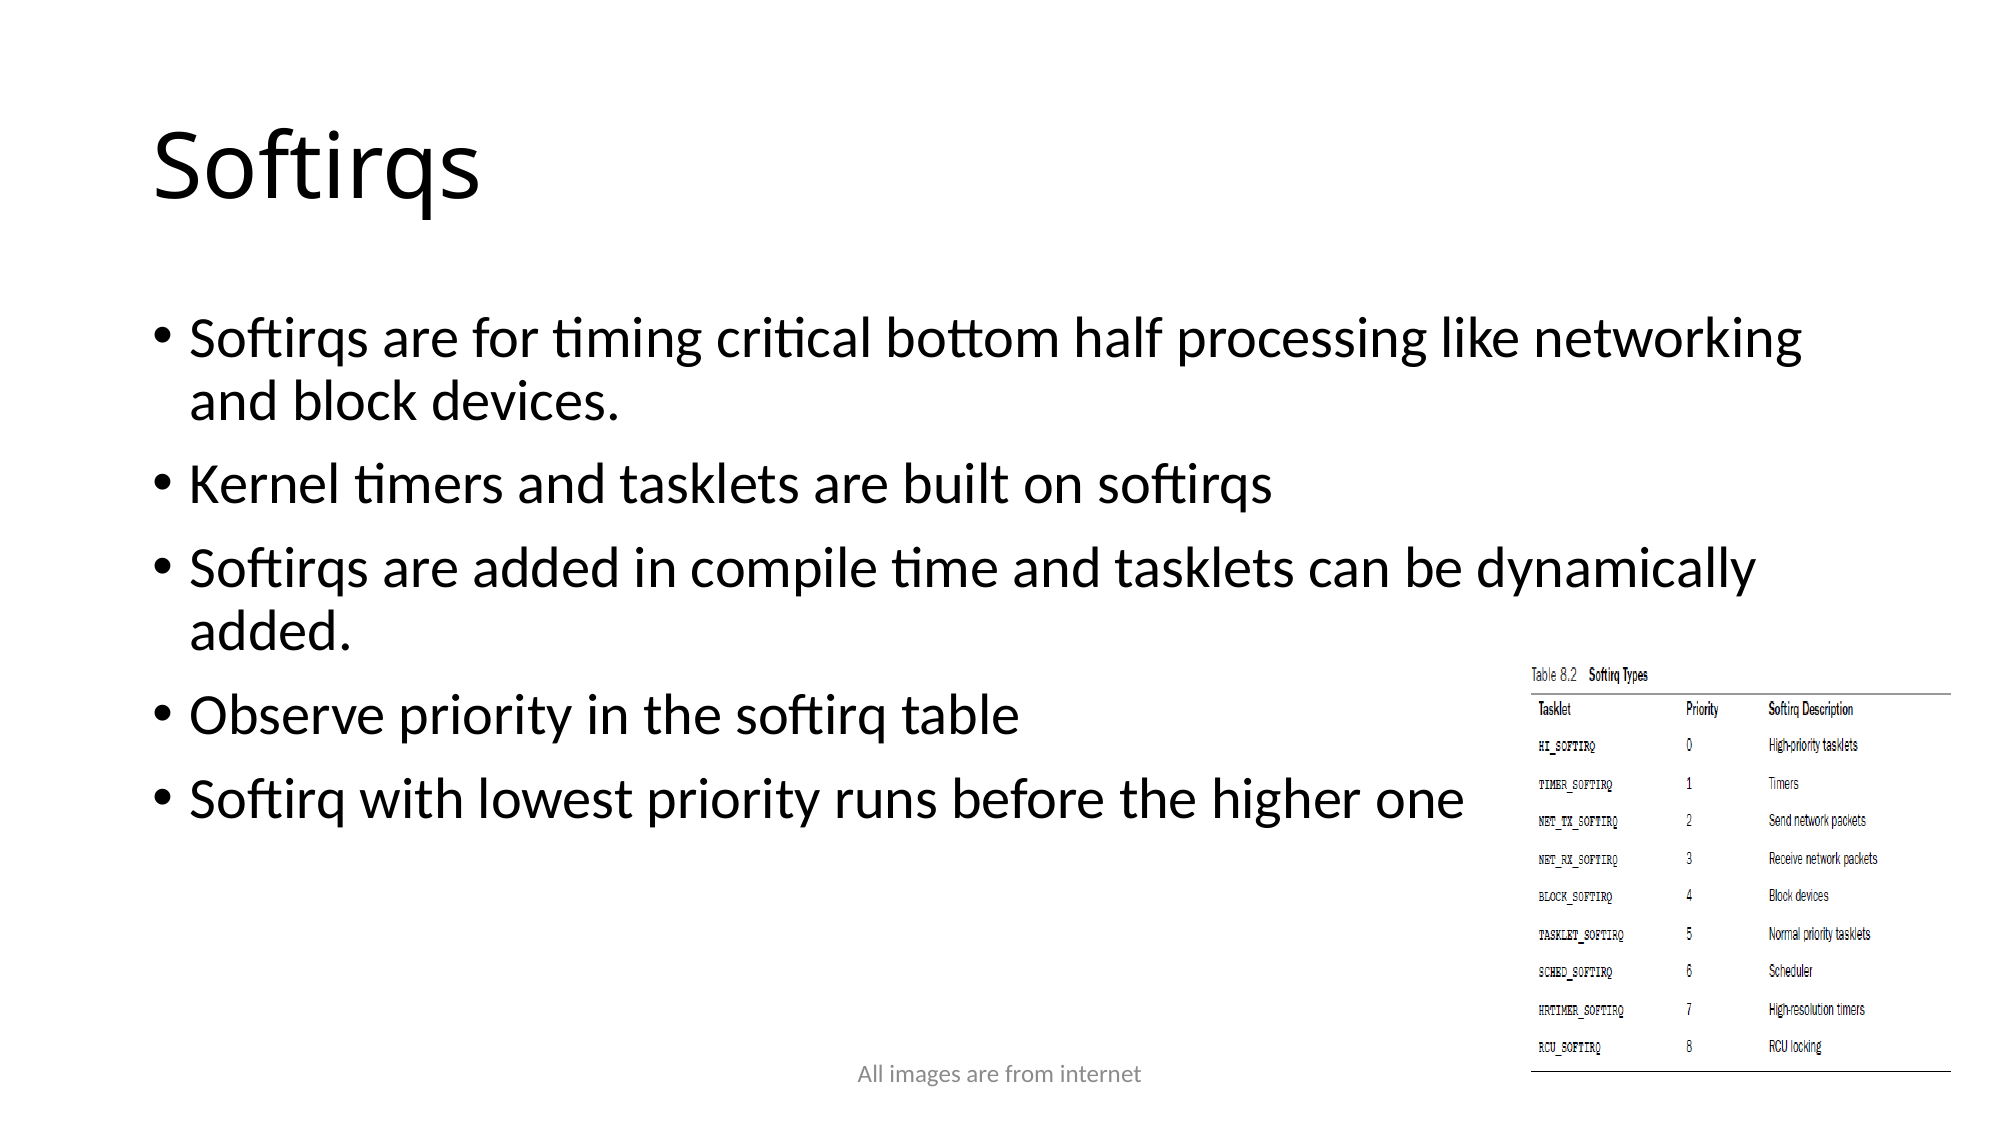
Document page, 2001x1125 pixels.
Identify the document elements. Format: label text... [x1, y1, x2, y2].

list Softirqs are for timing critical bottom half processing like networking and block devices. Kernel timers and tasklets are built on softirqs Softirqs are added in compile time and tasklets can be dynamically added. Observe priority in the softirq table Softirq with lowest priority runs before the higher one [137, 299, 1863, 1014]
title Softirqs [137, 59, 1863, 278]
picture [1519, 639, 1963, 1125]
footer All images are from internet [662, 1042, 1338, 1103]
